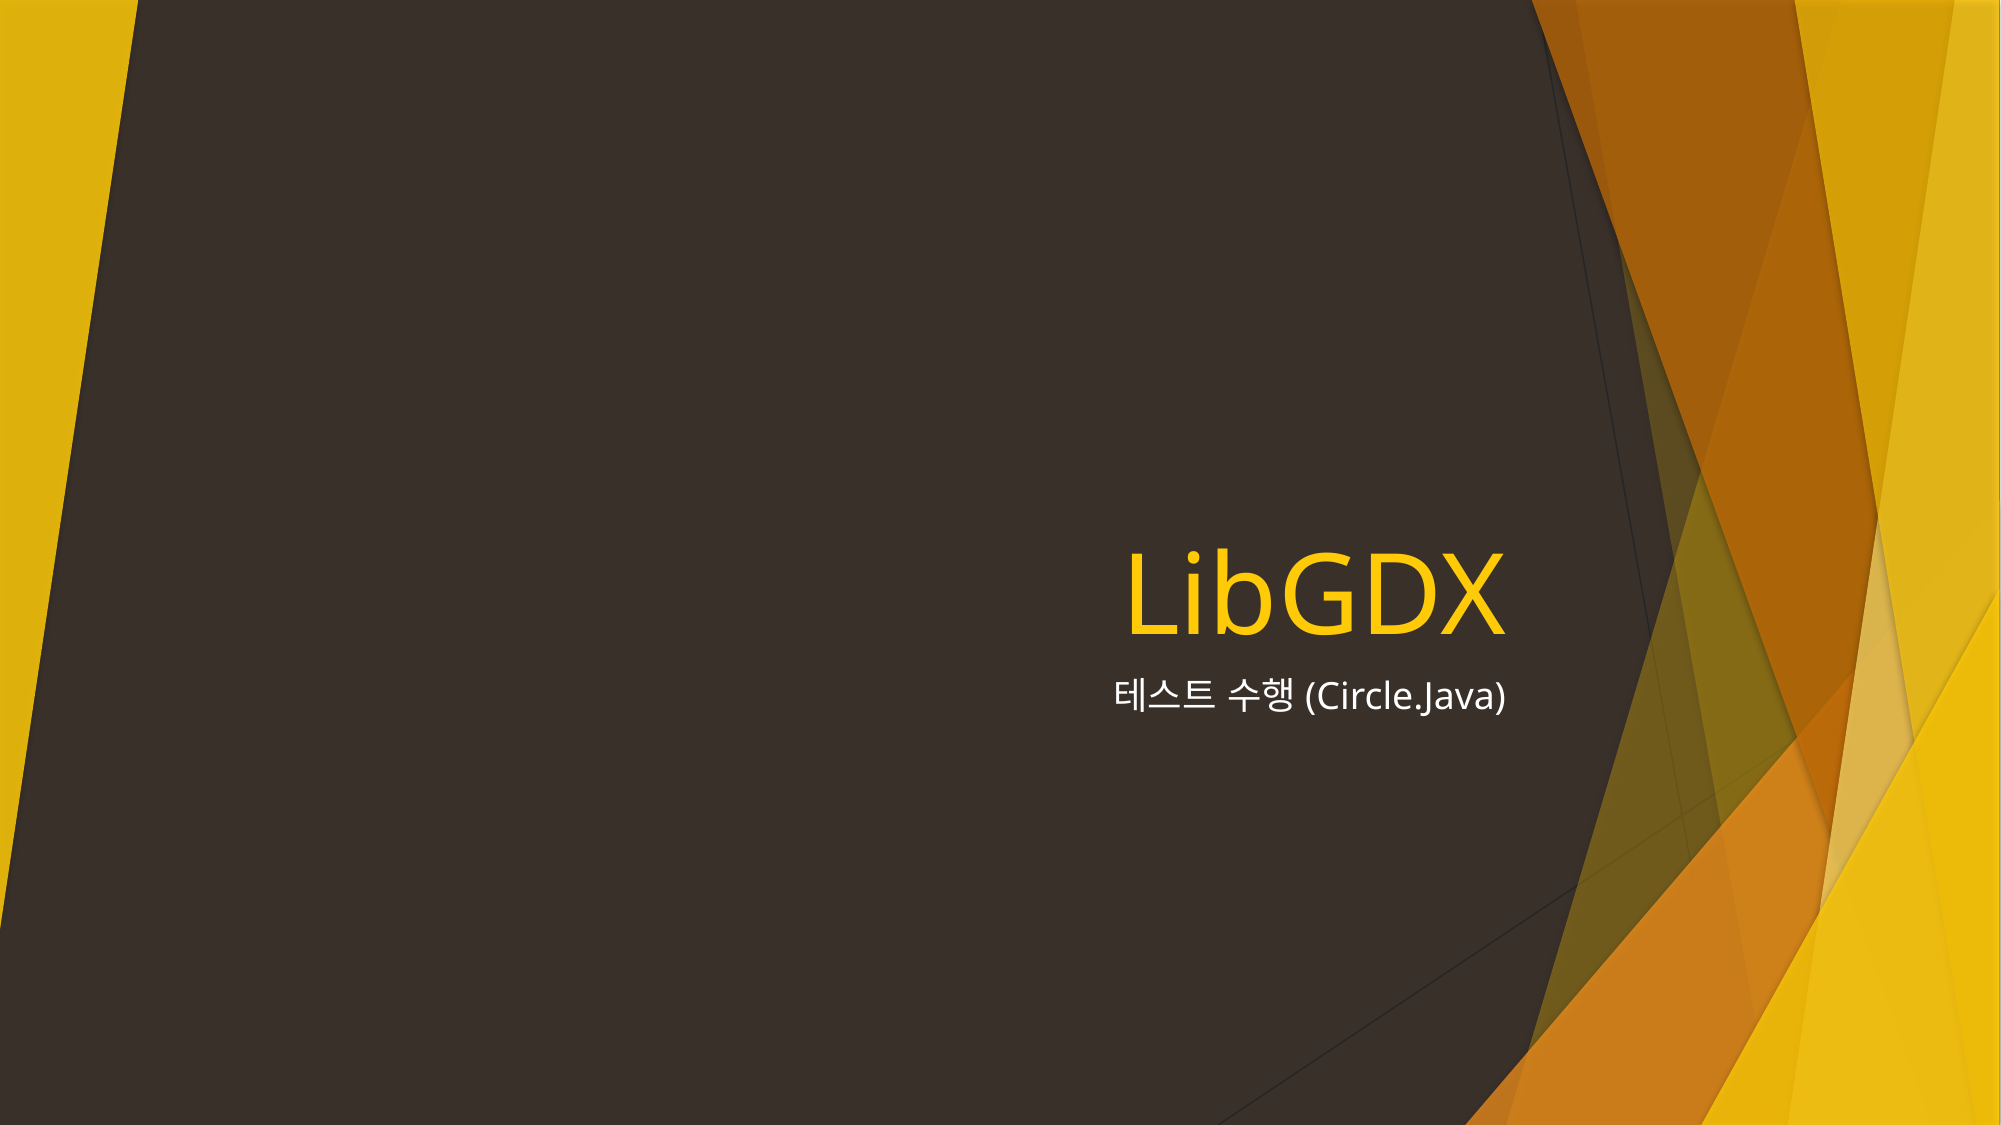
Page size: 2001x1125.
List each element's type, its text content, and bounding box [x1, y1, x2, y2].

subtitle 테스트 수행(Circle.Java) [247, 664, 1522, 845]
title LibGDX [247, 394, 1522, 664]
